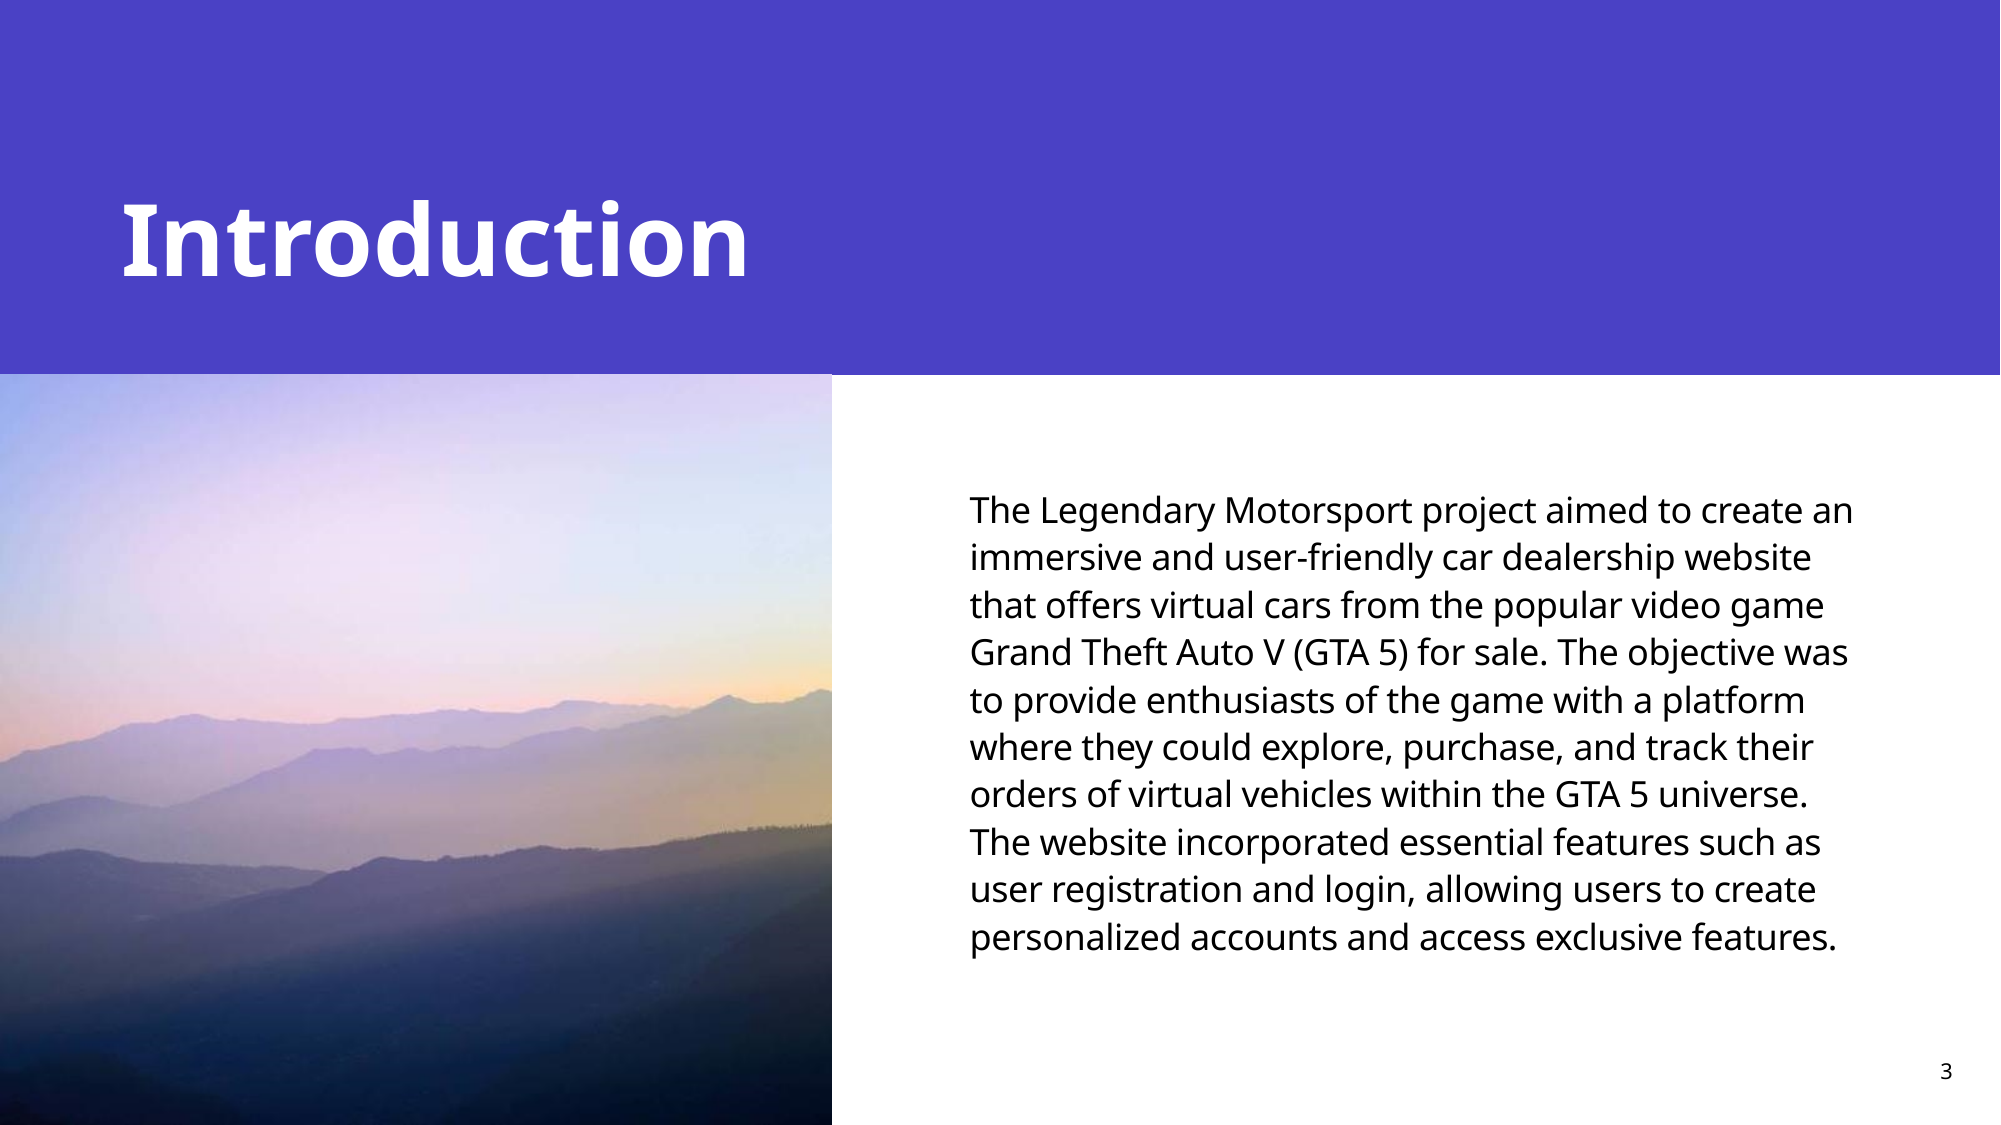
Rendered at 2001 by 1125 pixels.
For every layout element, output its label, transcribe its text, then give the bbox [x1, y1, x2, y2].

list The Legendary Motorsport project aimed to create an immersive and user-friendly car dealership website that offers virtual cars from the popular video game Grand Theft Auto V (GTA 5) for sale. The objective was to provide enthusiasts of the game with a platform where they could explore, purchase, and track their orders of virtual vehicles within the GTA 5 universe. The website incorporated essential features such as user registration and login, allowing users to create personalized accounts and access exclusive features. [954, 475, 1875, 1015]
picture [0, 374, 832, 1125]
slide_number 3 [1864, 1042, 1968, 1103]
title Introduction [106, 59, 1669, 307]
